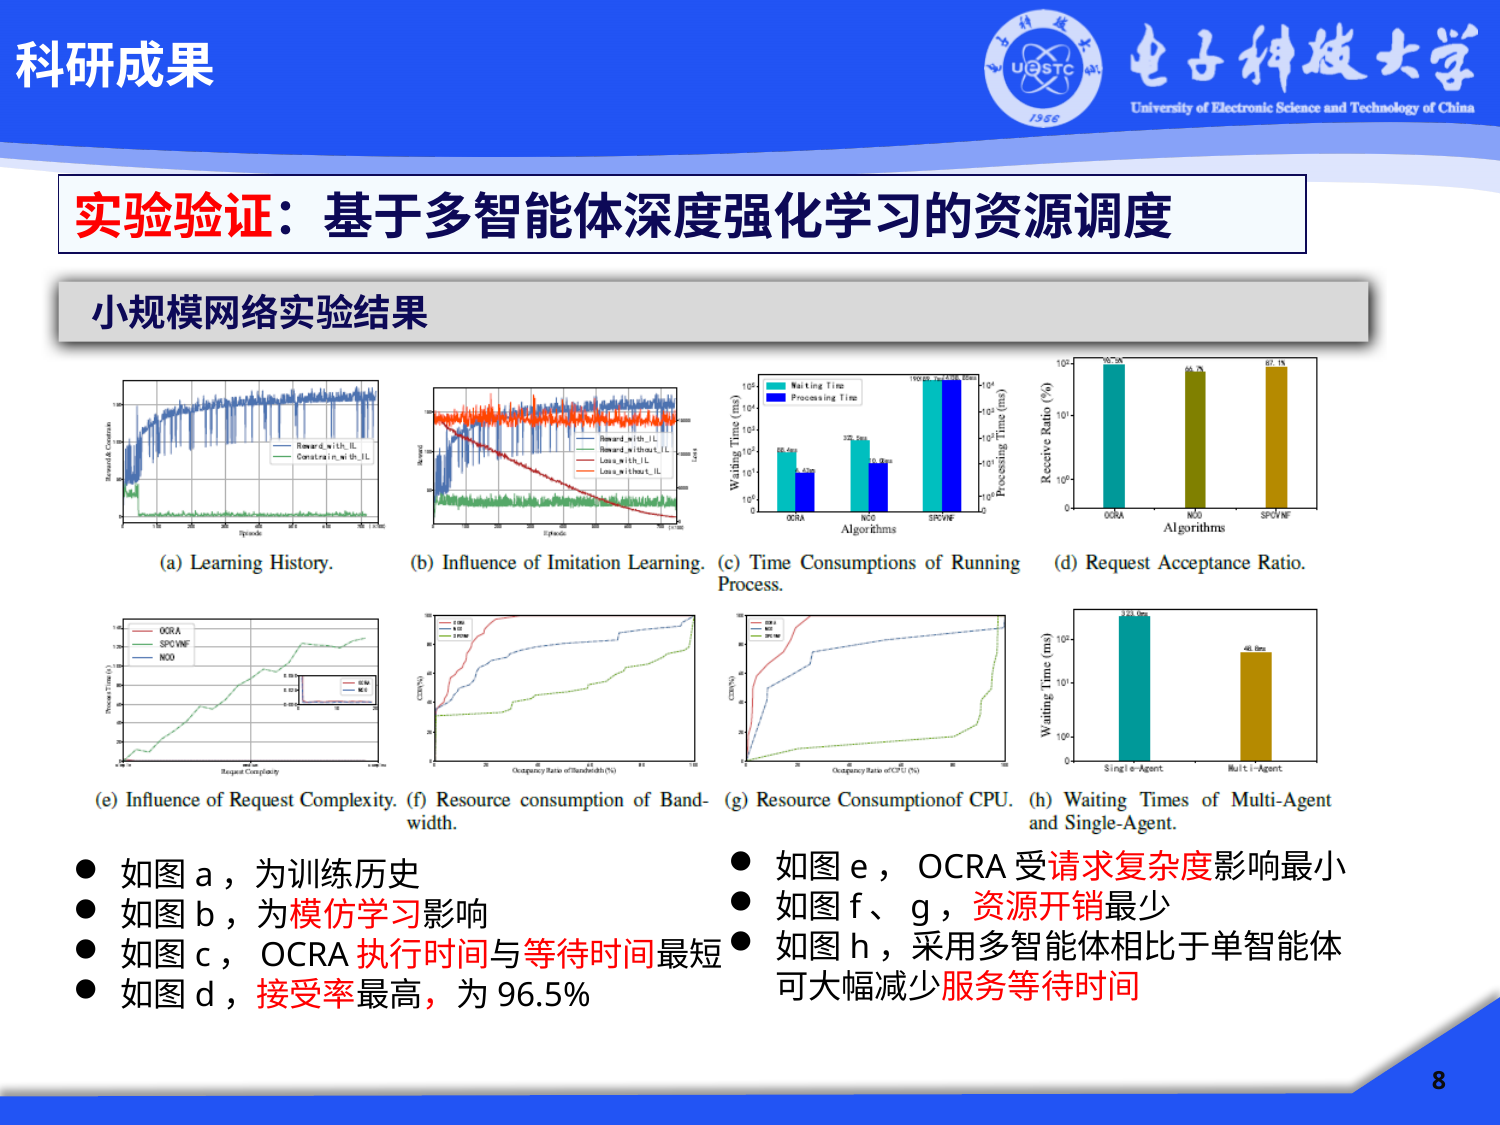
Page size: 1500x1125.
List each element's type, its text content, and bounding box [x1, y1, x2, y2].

title 科研成果 [0, 7, 1113, 120]
slide_number 8 [1368, 1051, 1462, 1112]
text_box 如图e，OCRA受请求复杂度影响最小 如图f、g，资源开销最少 如图h，采用多智能体相比于单智能体可大幅减少服务等待时间 [713, 838, 1374, 1013]
picture [0, 0, 1500, 157]
text_box 小规模网络实验结果 [58, 281, 1369, 342]
picture [89, 350, 1338, 839]
text_box 如图a，为训练历史 如图b，为模仿学习影响 如图c，OCRA执行时间与等待时间最短 如图d，接受率最高，为96.5% [58, 846, 799, 1021]
text_box 实验验证：基于多智能体深度强化学习的资源调度 [58, 175, 1306, 254]
